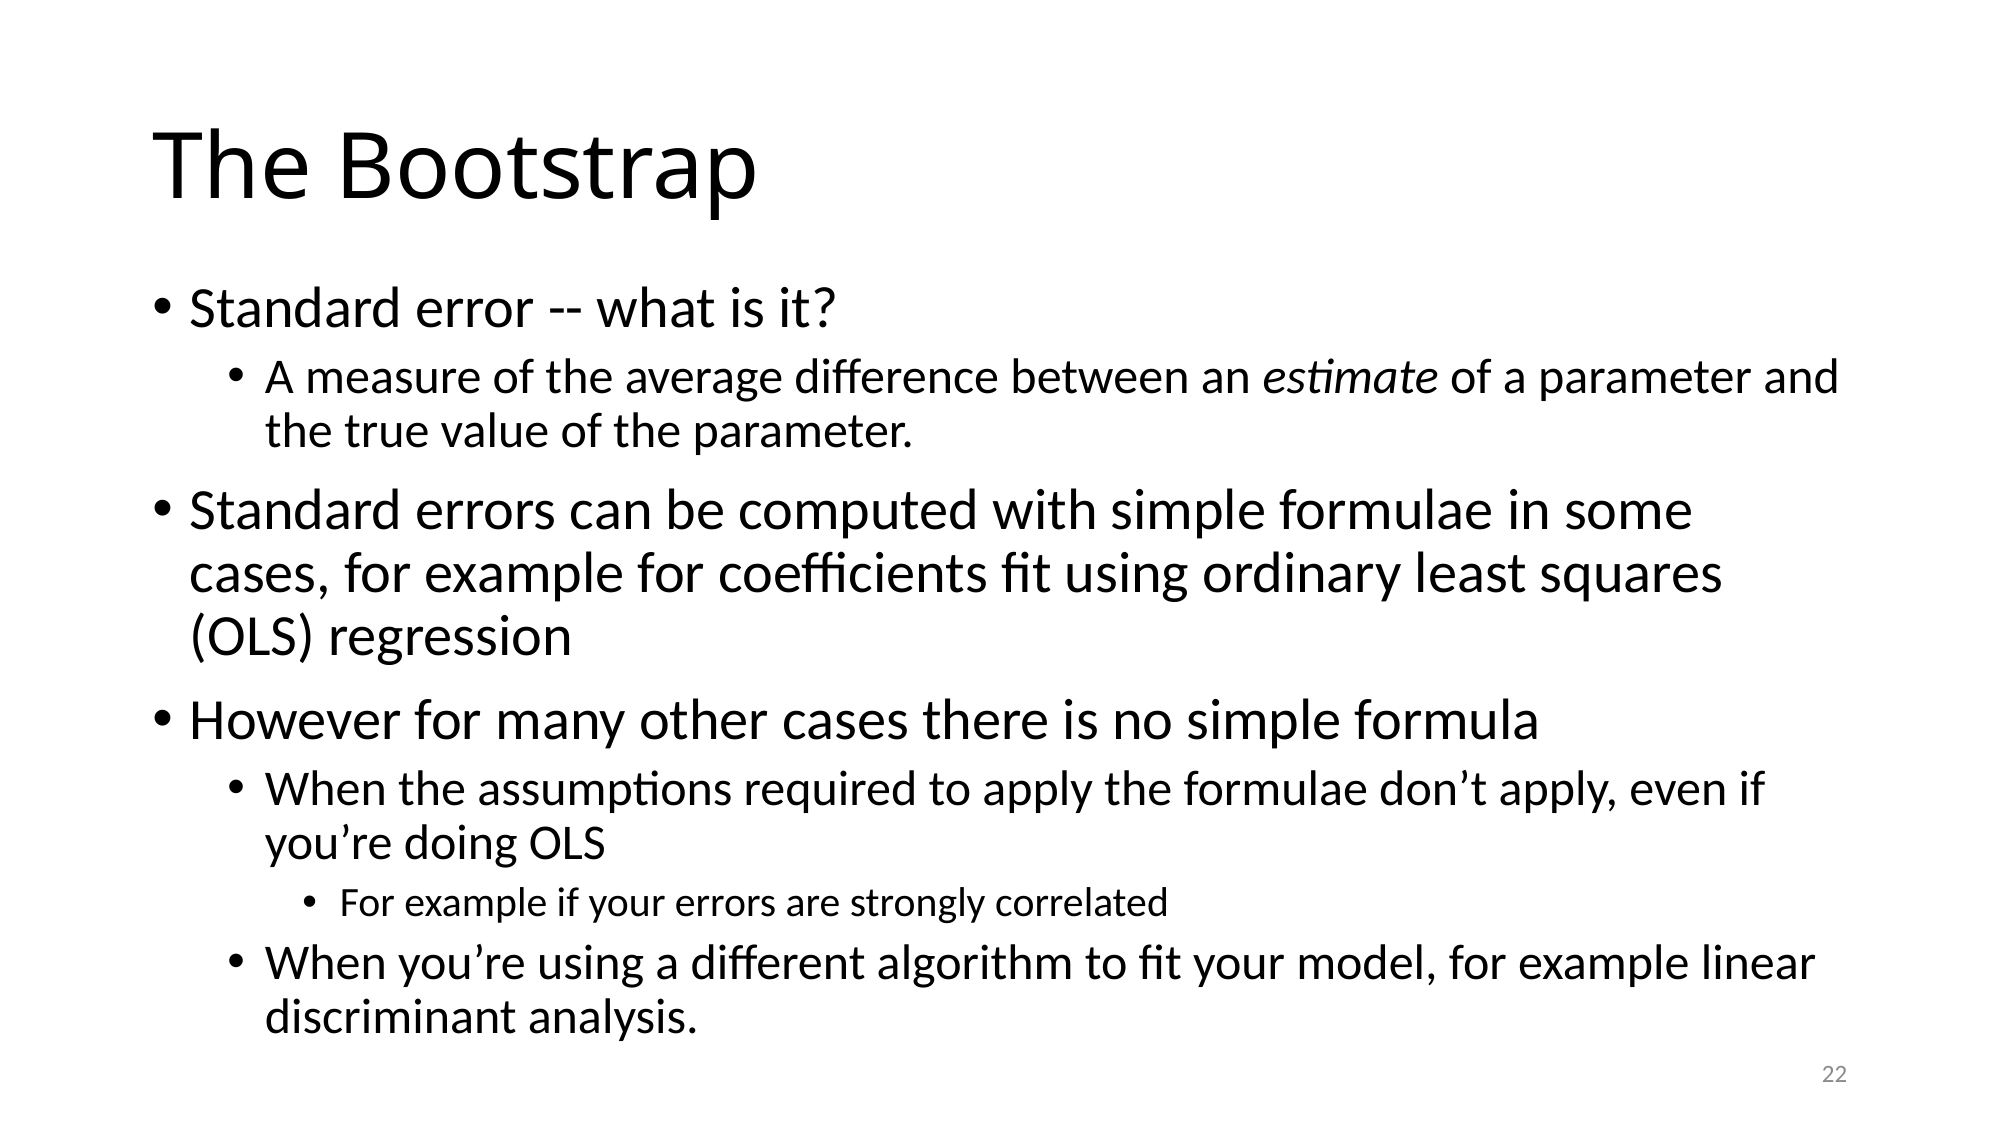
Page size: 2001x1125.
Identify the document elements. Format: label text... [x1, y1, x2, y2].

list Standard error -- what is it? A measure of the average difference between an estimate of a parameter and the true value of the parameter. Standard errors can be computed with simple formulae in some cases, for example for coefficients fit using ordinary least squares (OLS) regression However for many other cases there is no simple formula When the assumptions required to apply the formulae don’t apply, even if you’re doing OLS For example if your errors are strongly correlated When you’re using a different algorithm to fit your model, for example linear discriminant analysis. [137, 269, 1863, 1073]
title The Bootstrap [137, 59, 1863, 269]
slide_number 22 [1412, 1042, 1863, 1103]
